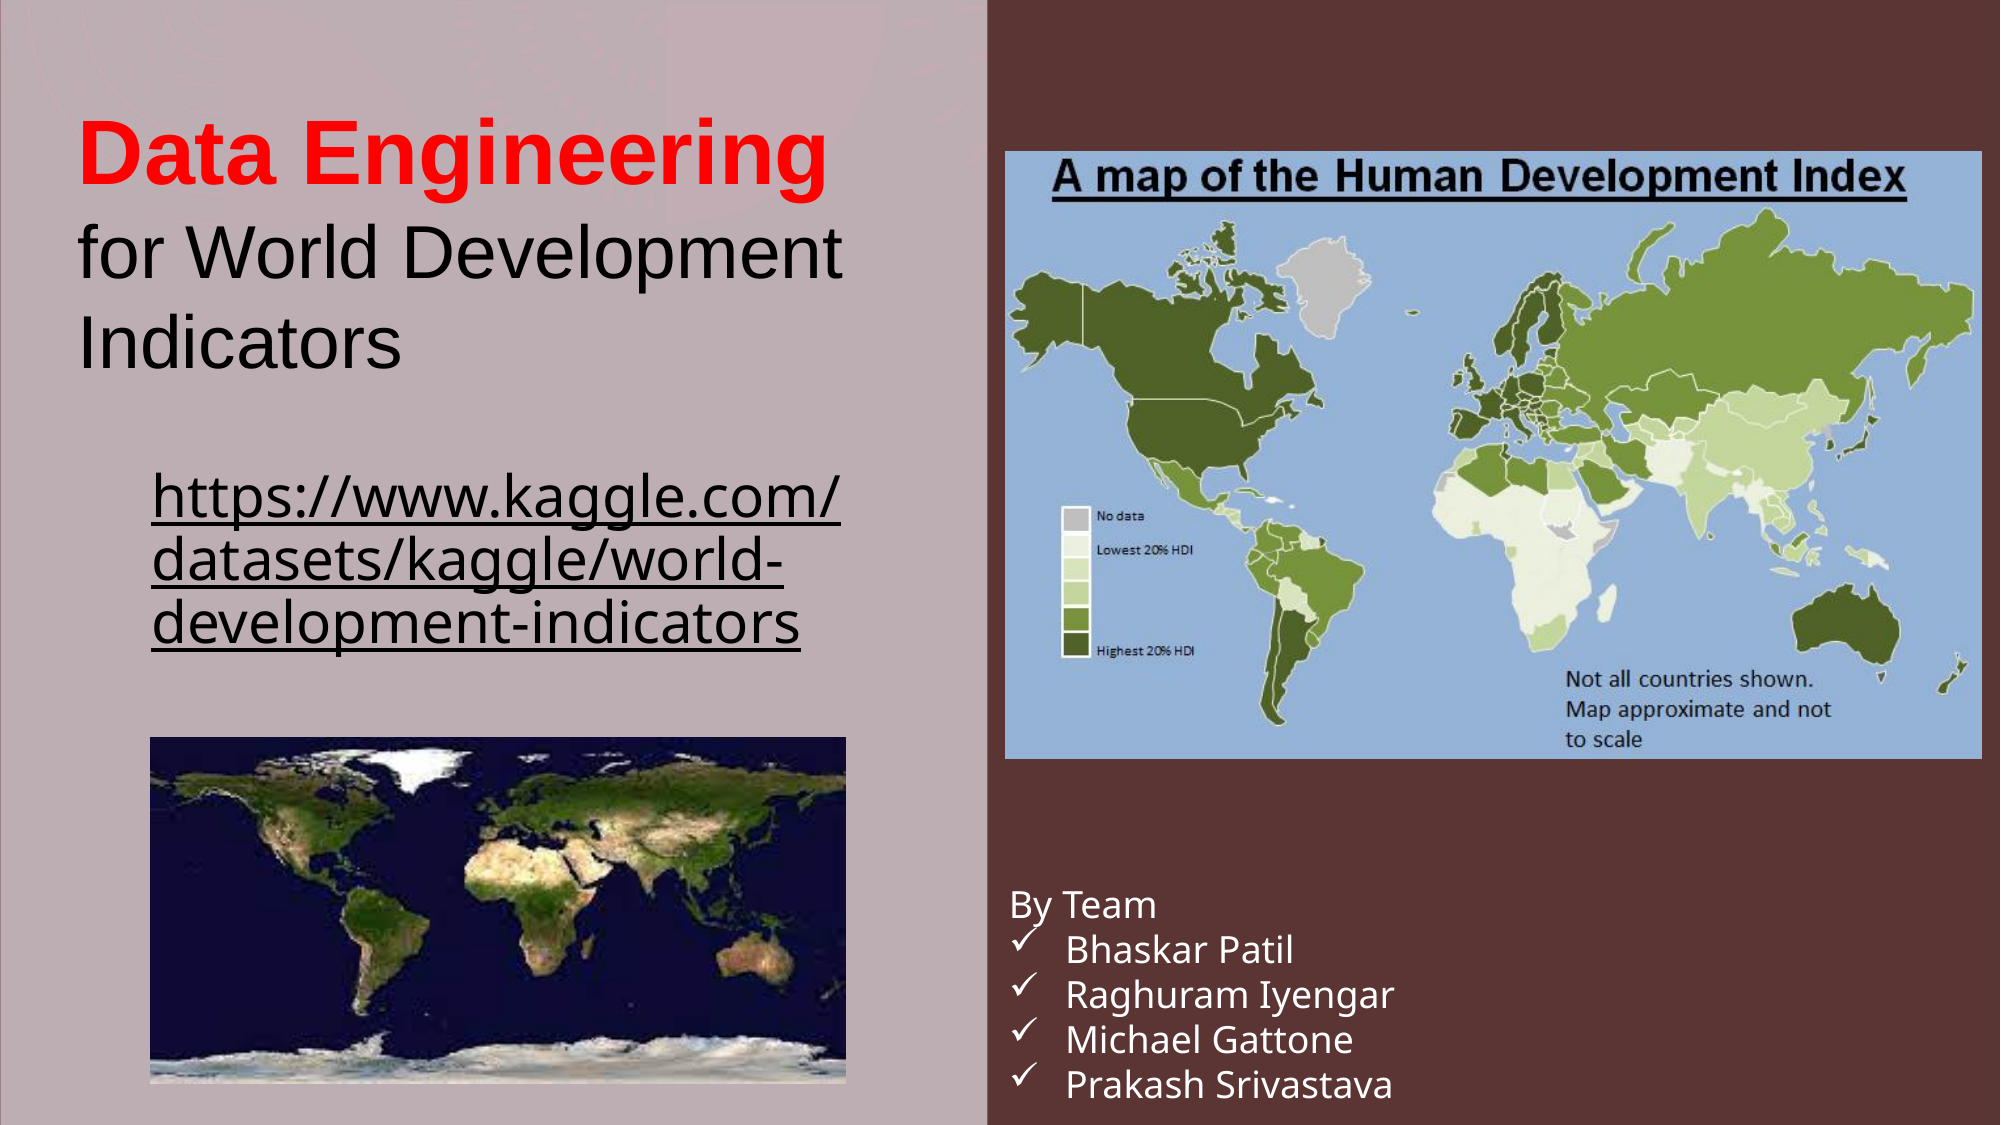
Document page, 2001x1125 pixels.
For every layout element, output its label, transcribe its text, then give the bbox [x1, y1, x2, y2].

title Data Engineering for World Development Indicators [63, 41, 949, 435]
picture [1005, 151, 1982, 760]
list https://www.kaggle.com/datasets/kaggle/world-development-indicators [136, 435, 897, 802]
text_box By Team Bhaskar Patil Raghuram Iyengar Michael Gattone Prakash Srivastava [993, 873, 2000, 1113]
picture [149, 737, 846, 1084]
text_box [985, 0, 2000, 1125]
text_box [0, 0, 985, 1125]
